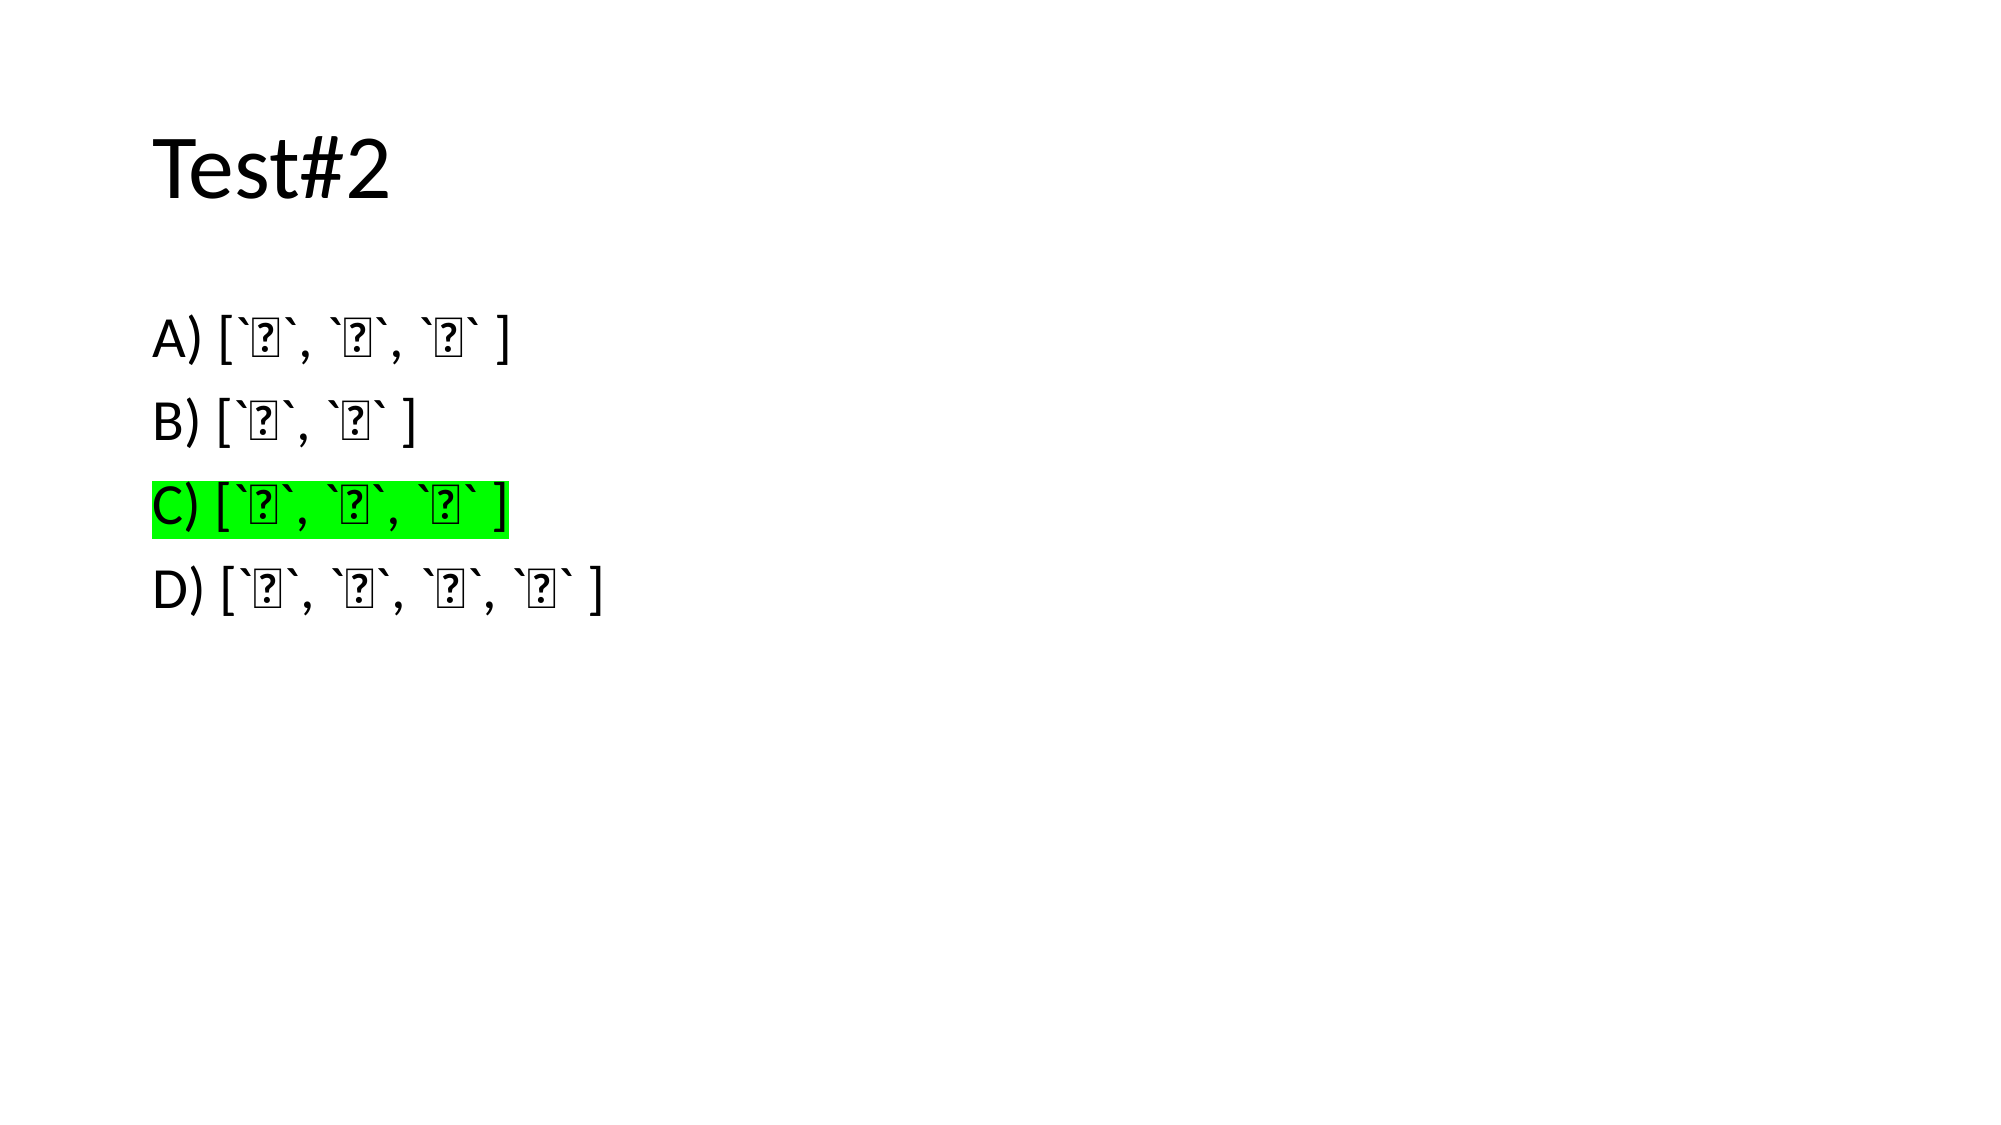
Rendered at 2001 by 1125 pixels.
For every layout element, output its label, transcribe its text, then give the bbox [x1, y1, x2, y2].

list A) [`🍌`, `🍊`, `🍎` ] B) [`🍊`, `🍎` ] C) [`🍇`, `🍊`, `🍎` ] D) [`🍇`, `🍌`, `🍊`, `🍎` ] [137, 299, 1863, 1014]
title Test#2 [137, 59, 1863, 278]
